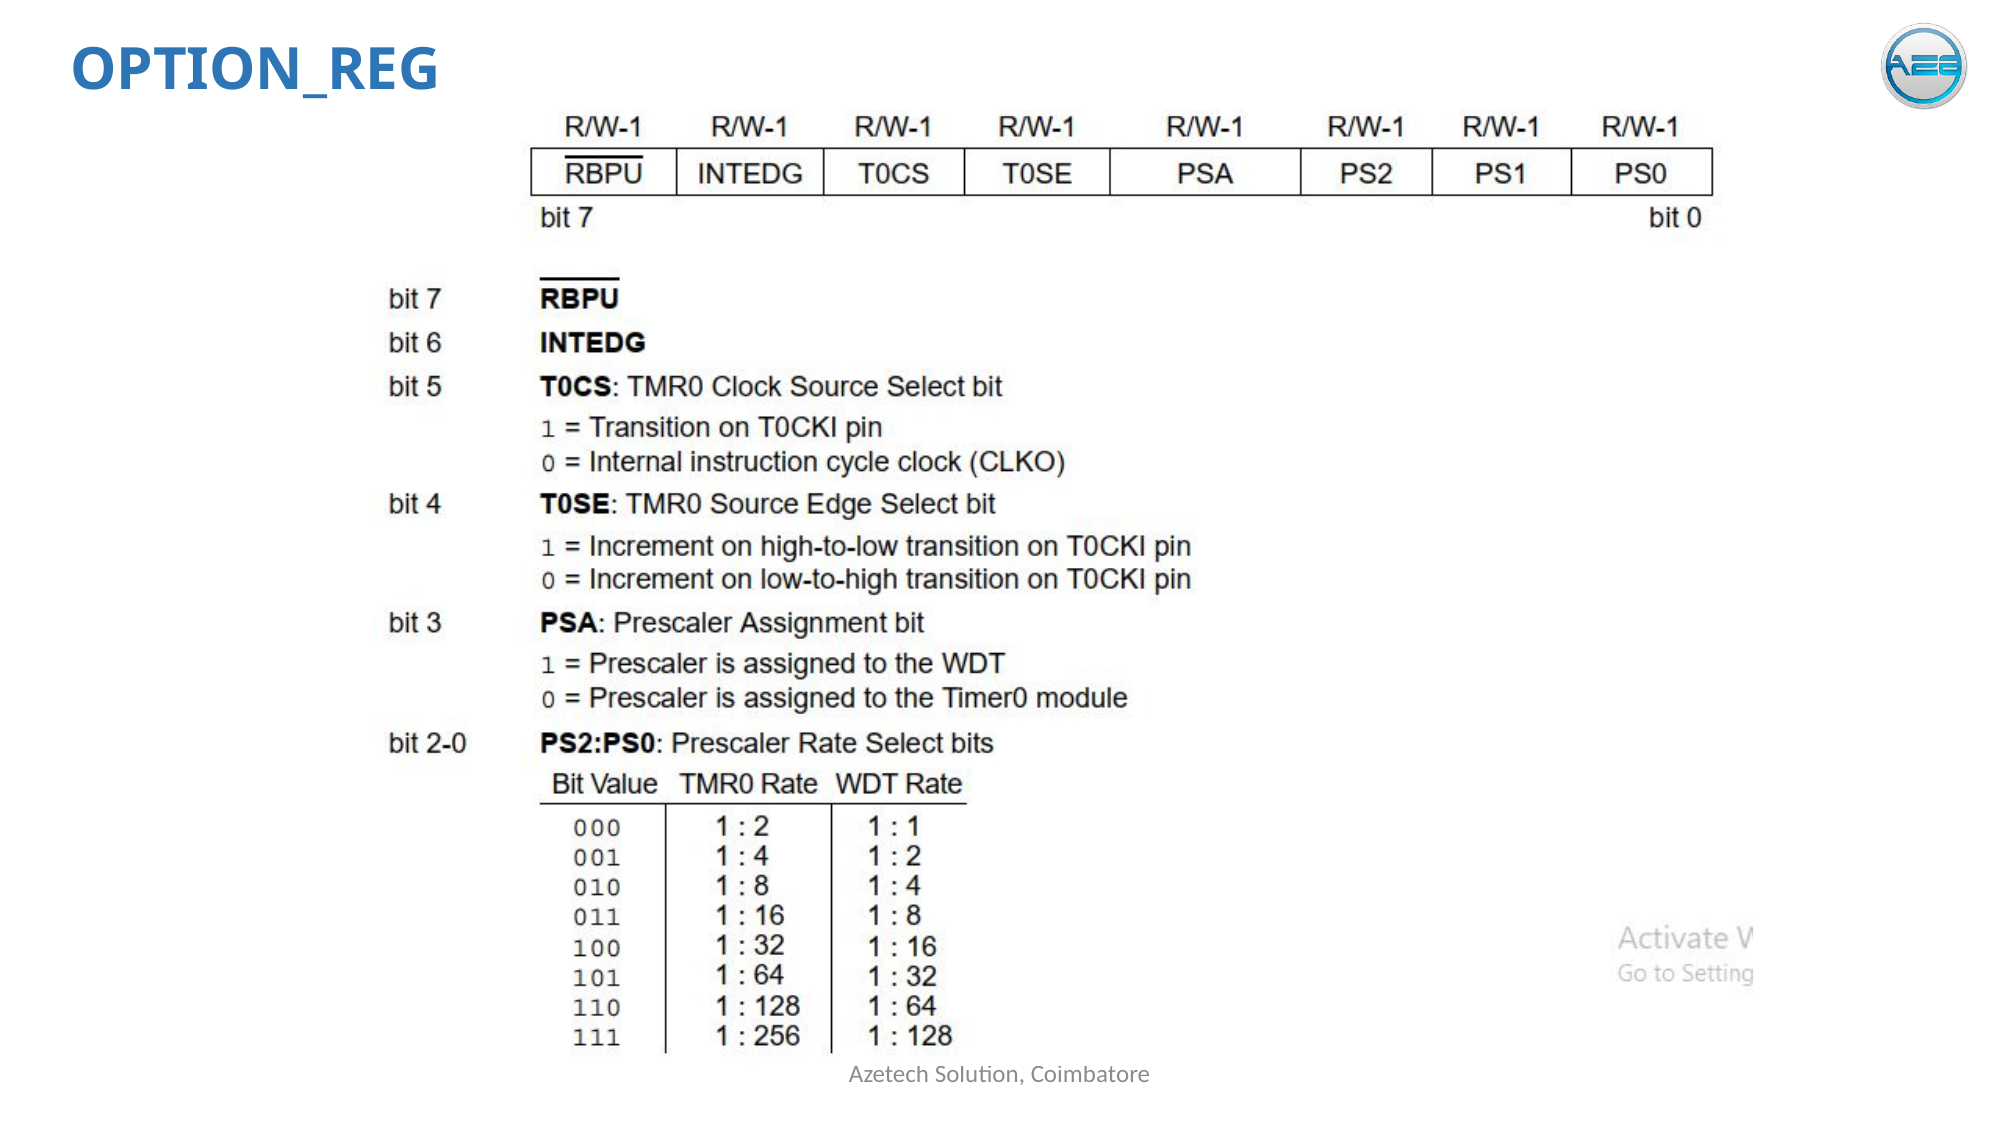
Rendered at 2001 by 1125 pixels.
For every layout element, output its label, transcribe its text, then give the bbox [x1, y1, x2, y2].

text_box OPTION_REG [55, 29, 1145, 110]
picture [246, 109, 1754, 1066]
footer Azetech Solution, Coimbatore [662, 1066, 1338, 1103]
picture [1879, 21, 1968, 110]
